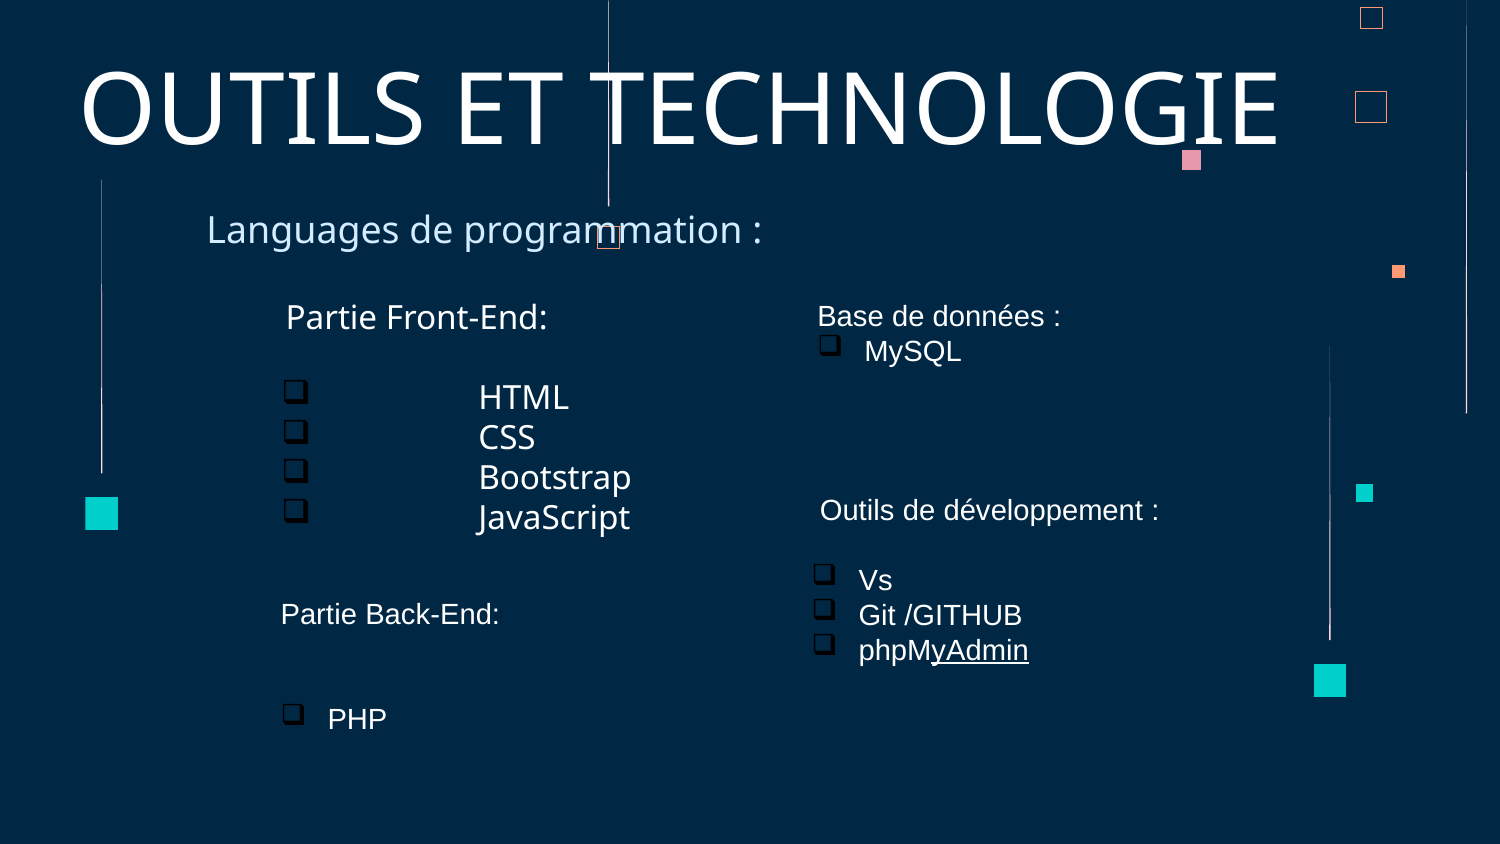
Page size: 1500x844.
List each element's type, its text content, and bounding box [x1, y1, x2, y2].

subtitle Languages de programmation : Partie Front-End: HTML CSS Bootstrap JavaScript [172, 191, 803, 569]
text_box Outils de développement : Vs Git /GITHUB phpMyAdmin [796, 483, 1235, 744]
title OUTILS ET TECHNOLOGIE [23, 162, 1338, 301]
text_box Partie Back-End: PHP [265, 588, 796, 744]
text_box Base de données : MySQL [802, 289, 1500, 410]
